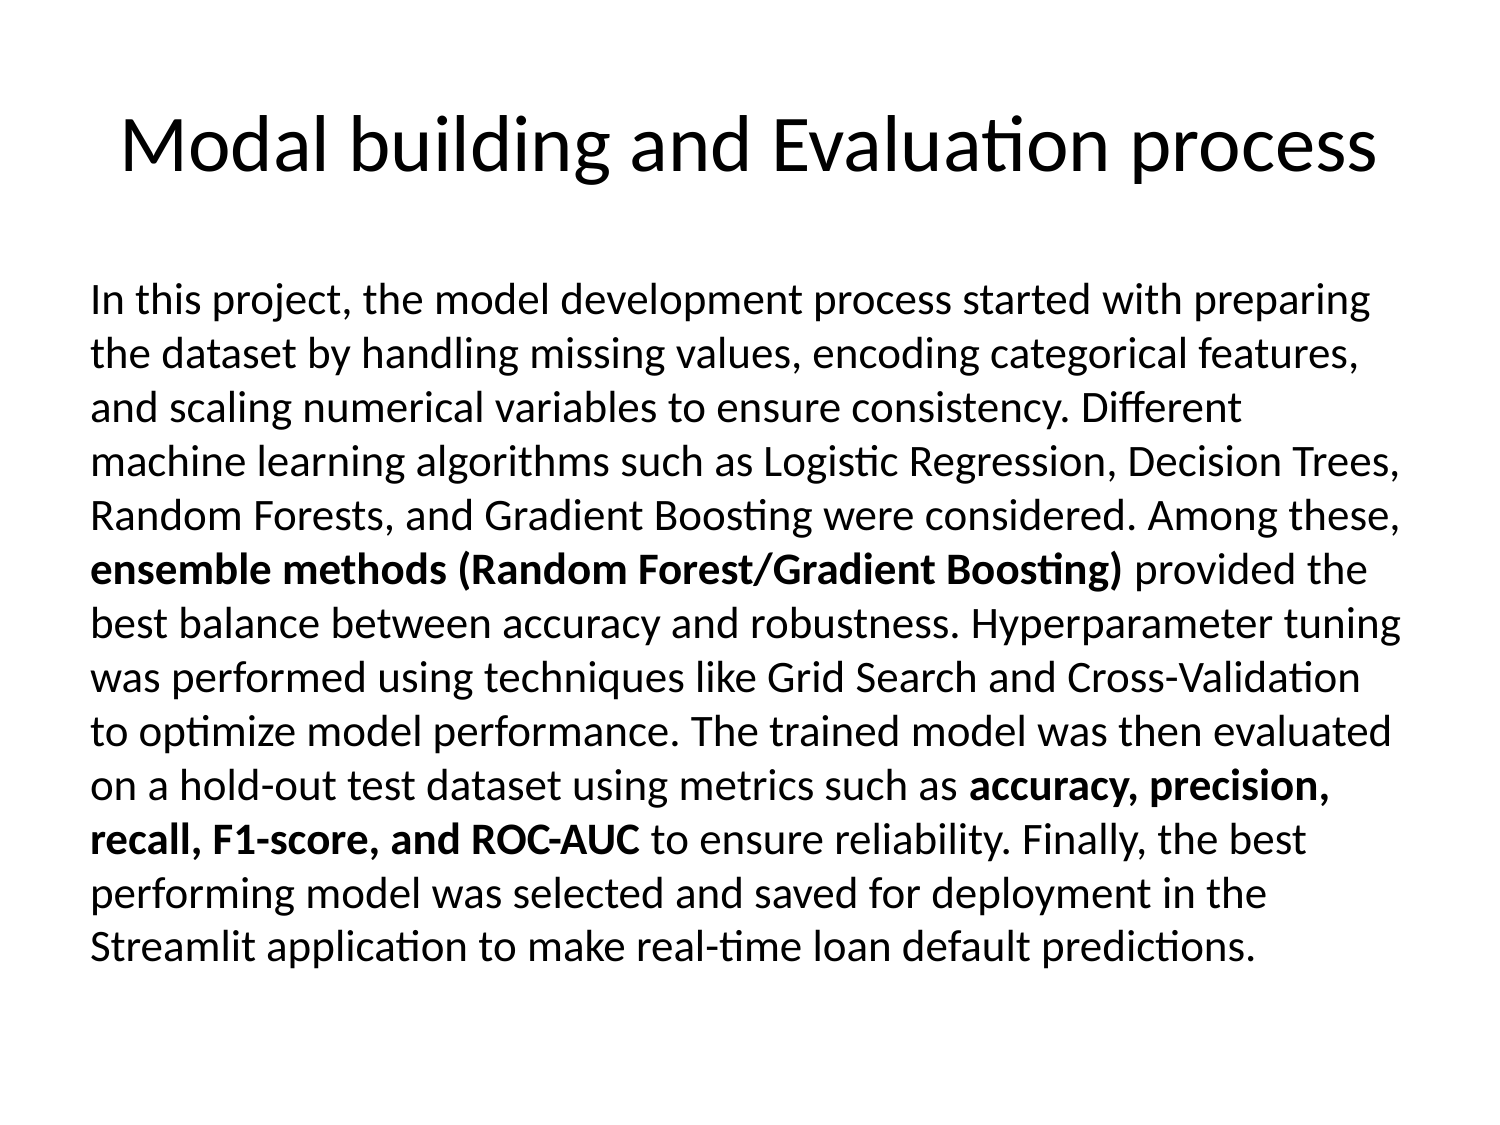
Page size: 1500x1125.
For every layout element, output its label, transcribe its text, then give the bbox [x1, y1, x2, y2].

list In this project, the model development process started with preparing the dataset by handling missing values, encoding categorical features, and scaling numerical variables to ensure consistency. Different machine learning algorithms such as Logistic Regression, Decision Trees, Random Forests, and Gradient Boosting were considered. Among these, ensemble methods (Random Forest/Gradient Boosting) provided the best balance between accuracy and robustness. Hyperparameter tuning was performed using techniques like Grid Search and Cross-Validation to optimize model performance. The trained model was then evaluated on a hold-out test dataset using metrics such as accuracy, precision, recall, F1-score, and ROC-AUC to ensure reliability. Finally, the best performing model was selected and saved for deployment in the Streamlit application to make real-time loan default predictions. [75, 262, 1425, 1005]
title Modal building and Evaluation process [75, 45, 1425, 233]
